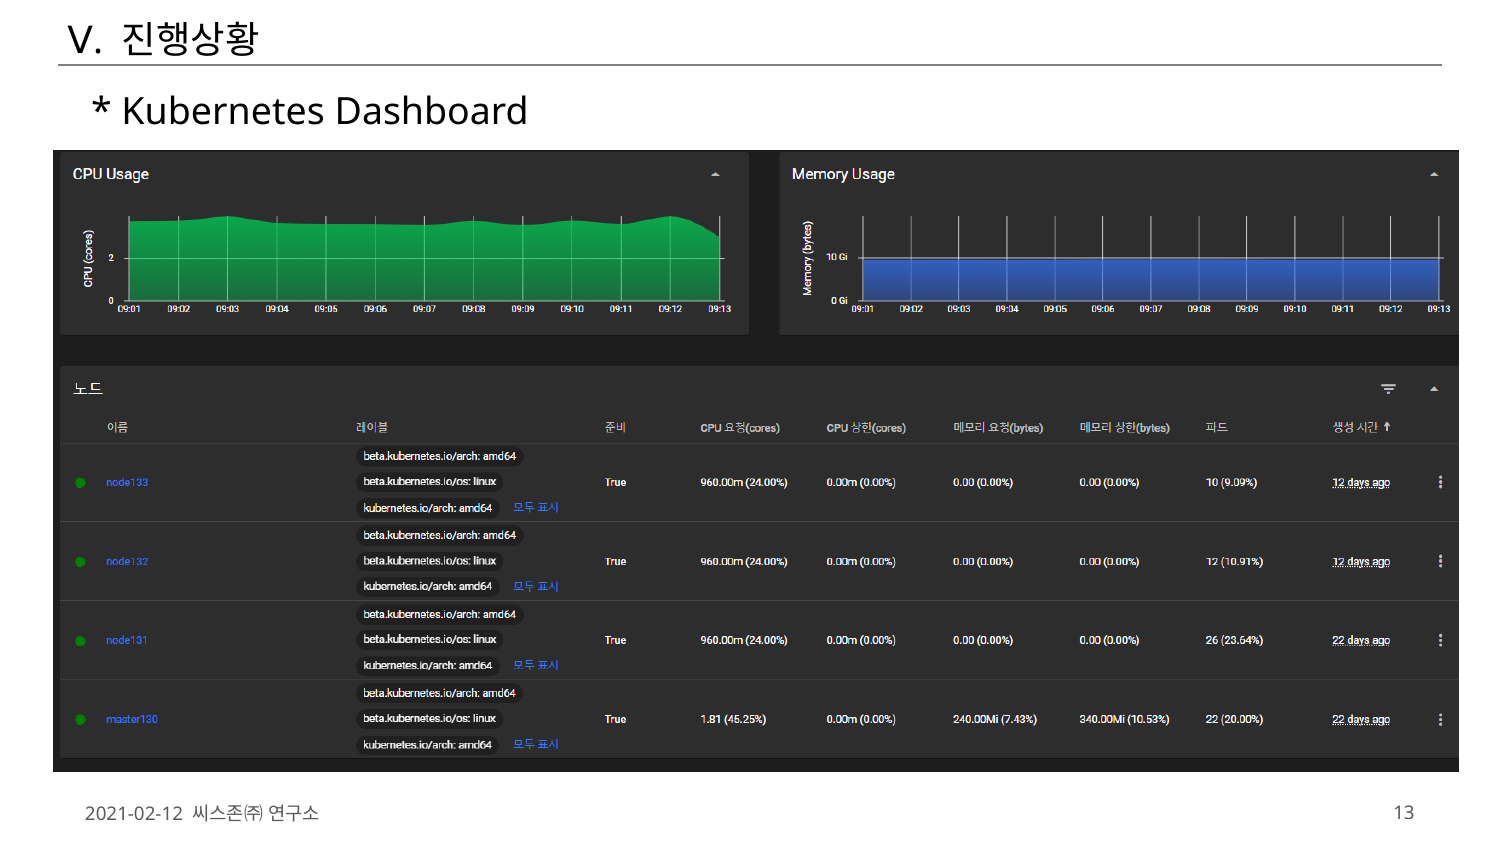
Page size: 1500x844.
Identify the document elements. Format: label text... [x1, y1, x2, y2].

text_box * Kubernetes Dashboard [76, 79, 544, 139]
text_box Ⅴ. 진행상황 [52, 8, 275, 69]
picture [52, 149, 1459, 773]
